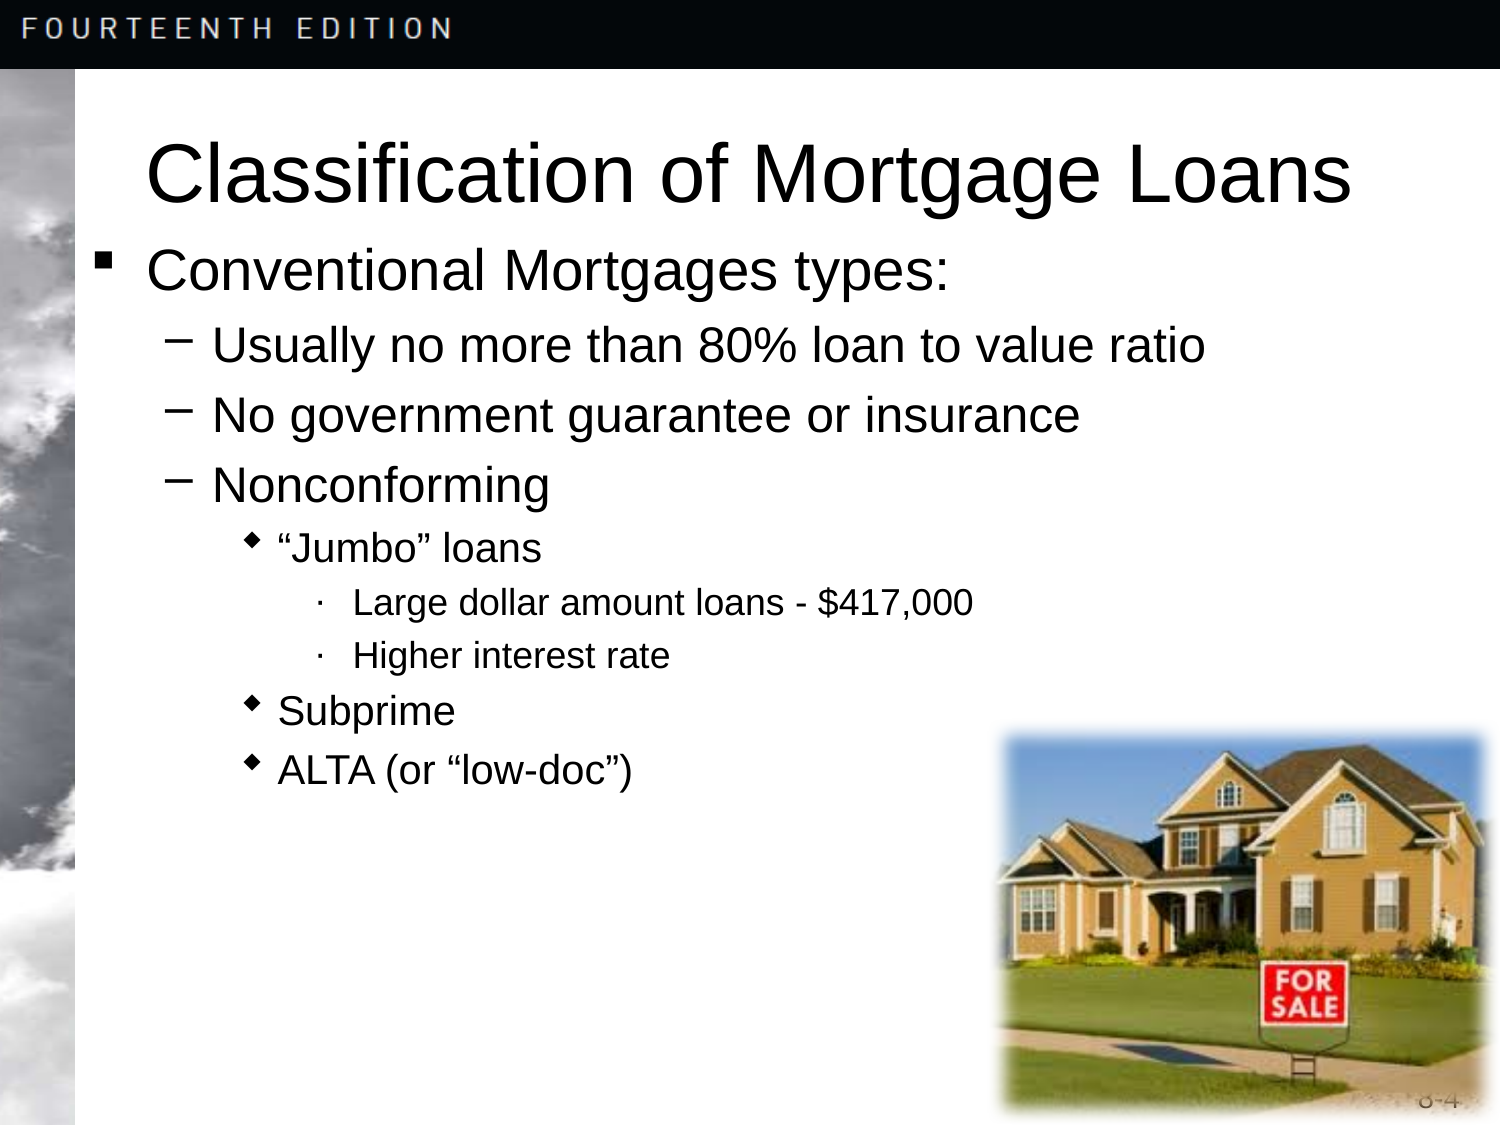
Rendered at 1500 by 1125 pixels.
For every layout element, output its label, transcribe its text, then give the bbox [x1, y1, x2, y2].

list Conventional Mortgages types: Usually no more than 80% loan to value ratio No government guarantee or insurance Nonconforming “Jumbo” loans Large dollar amount loans - $417,000 Higher interest rate Subprime ALTA (or “low-doc”) [74, 224, 1426, 968]
title Classification of Mortgage Loans [74, 74, 1426, 224]
picture [0, 0, 1500, 1125]
picture [987, 717, 1500, 1125]
